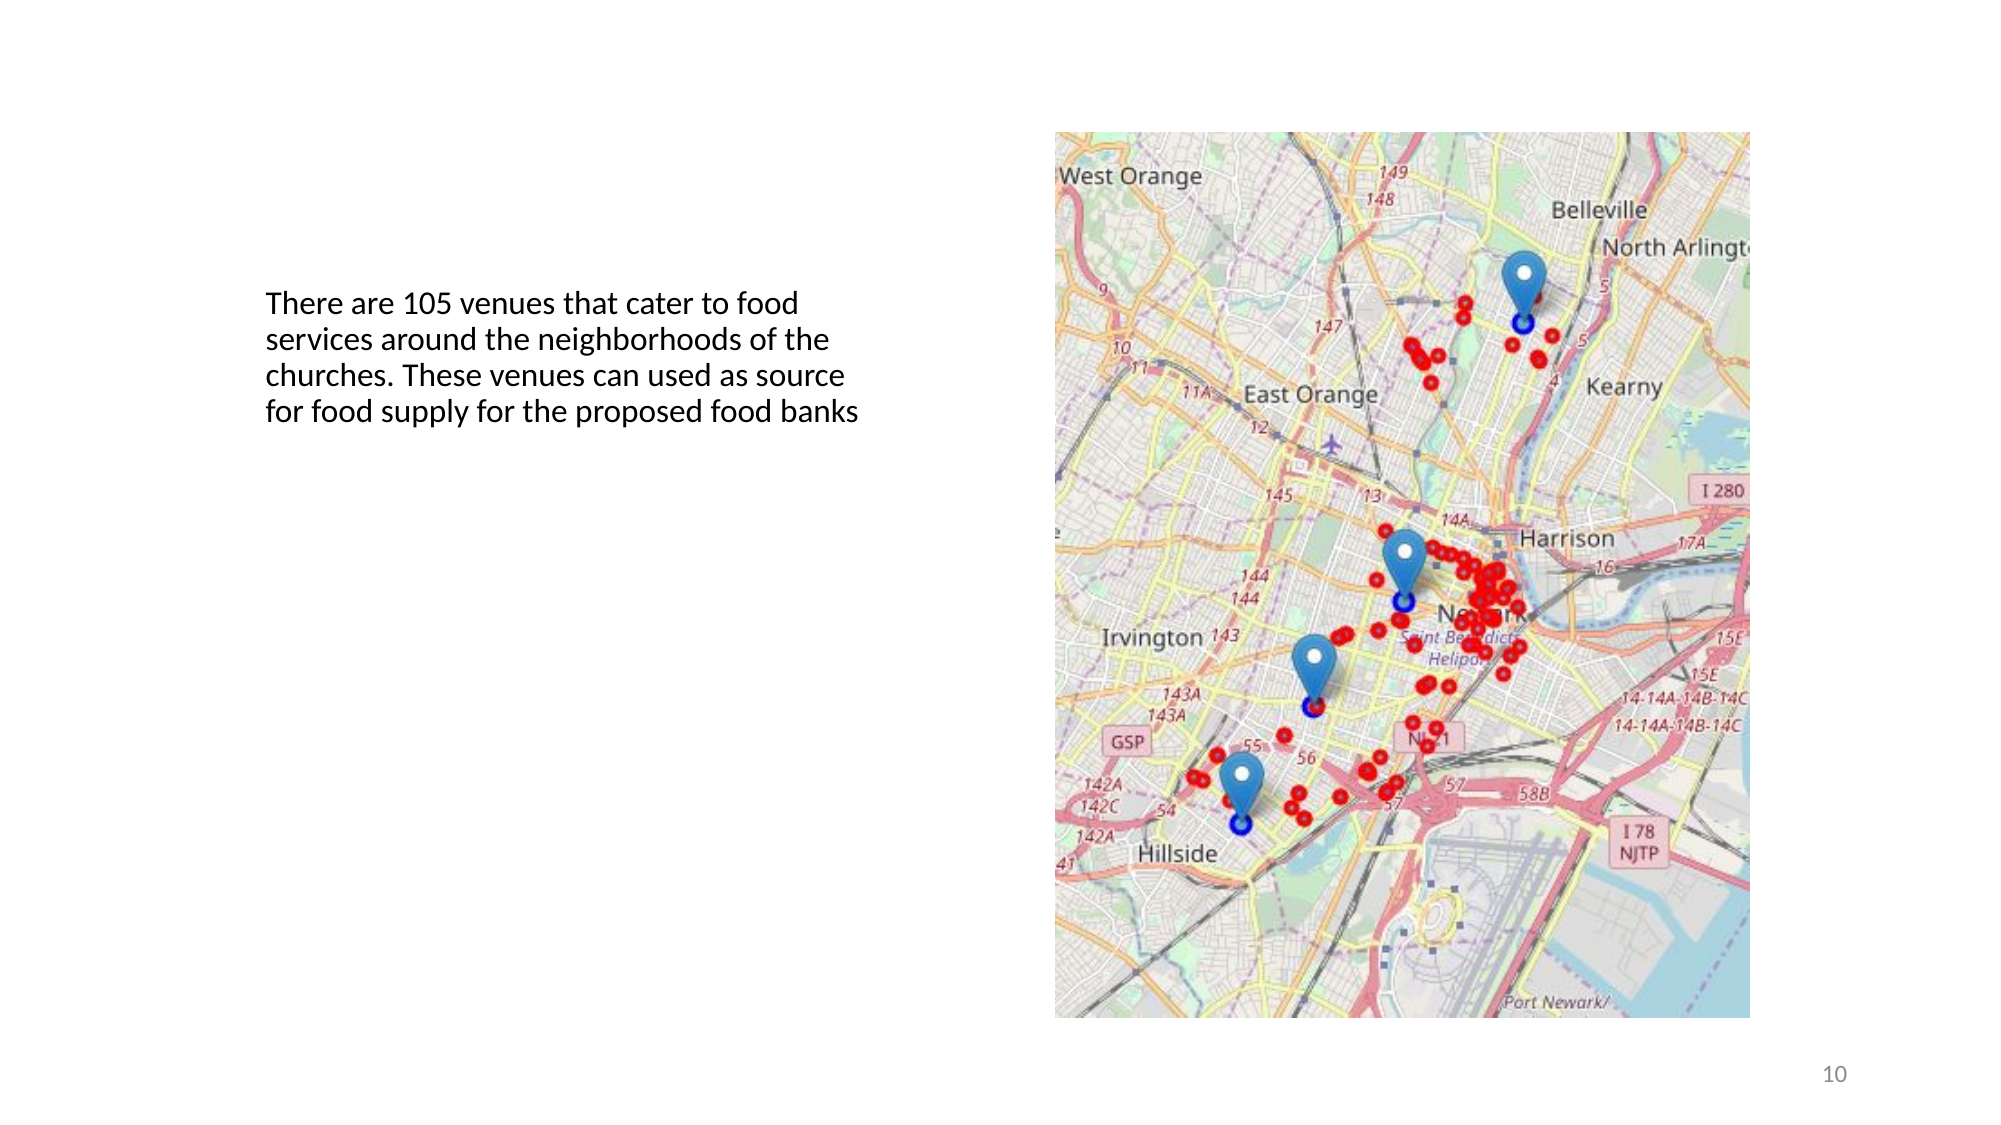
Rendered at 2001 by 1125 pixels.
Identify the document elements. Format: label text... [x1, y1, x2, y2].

slide_number 10 [1412, 1042, 1863, 1103]
list There are 105 venues that cater to food services around the neighborhoods of the churches. These venues can used as source for food supply for the proposed food banks [250, 278, 896, 489]
picture [1055, 132, 1750, 1018]
